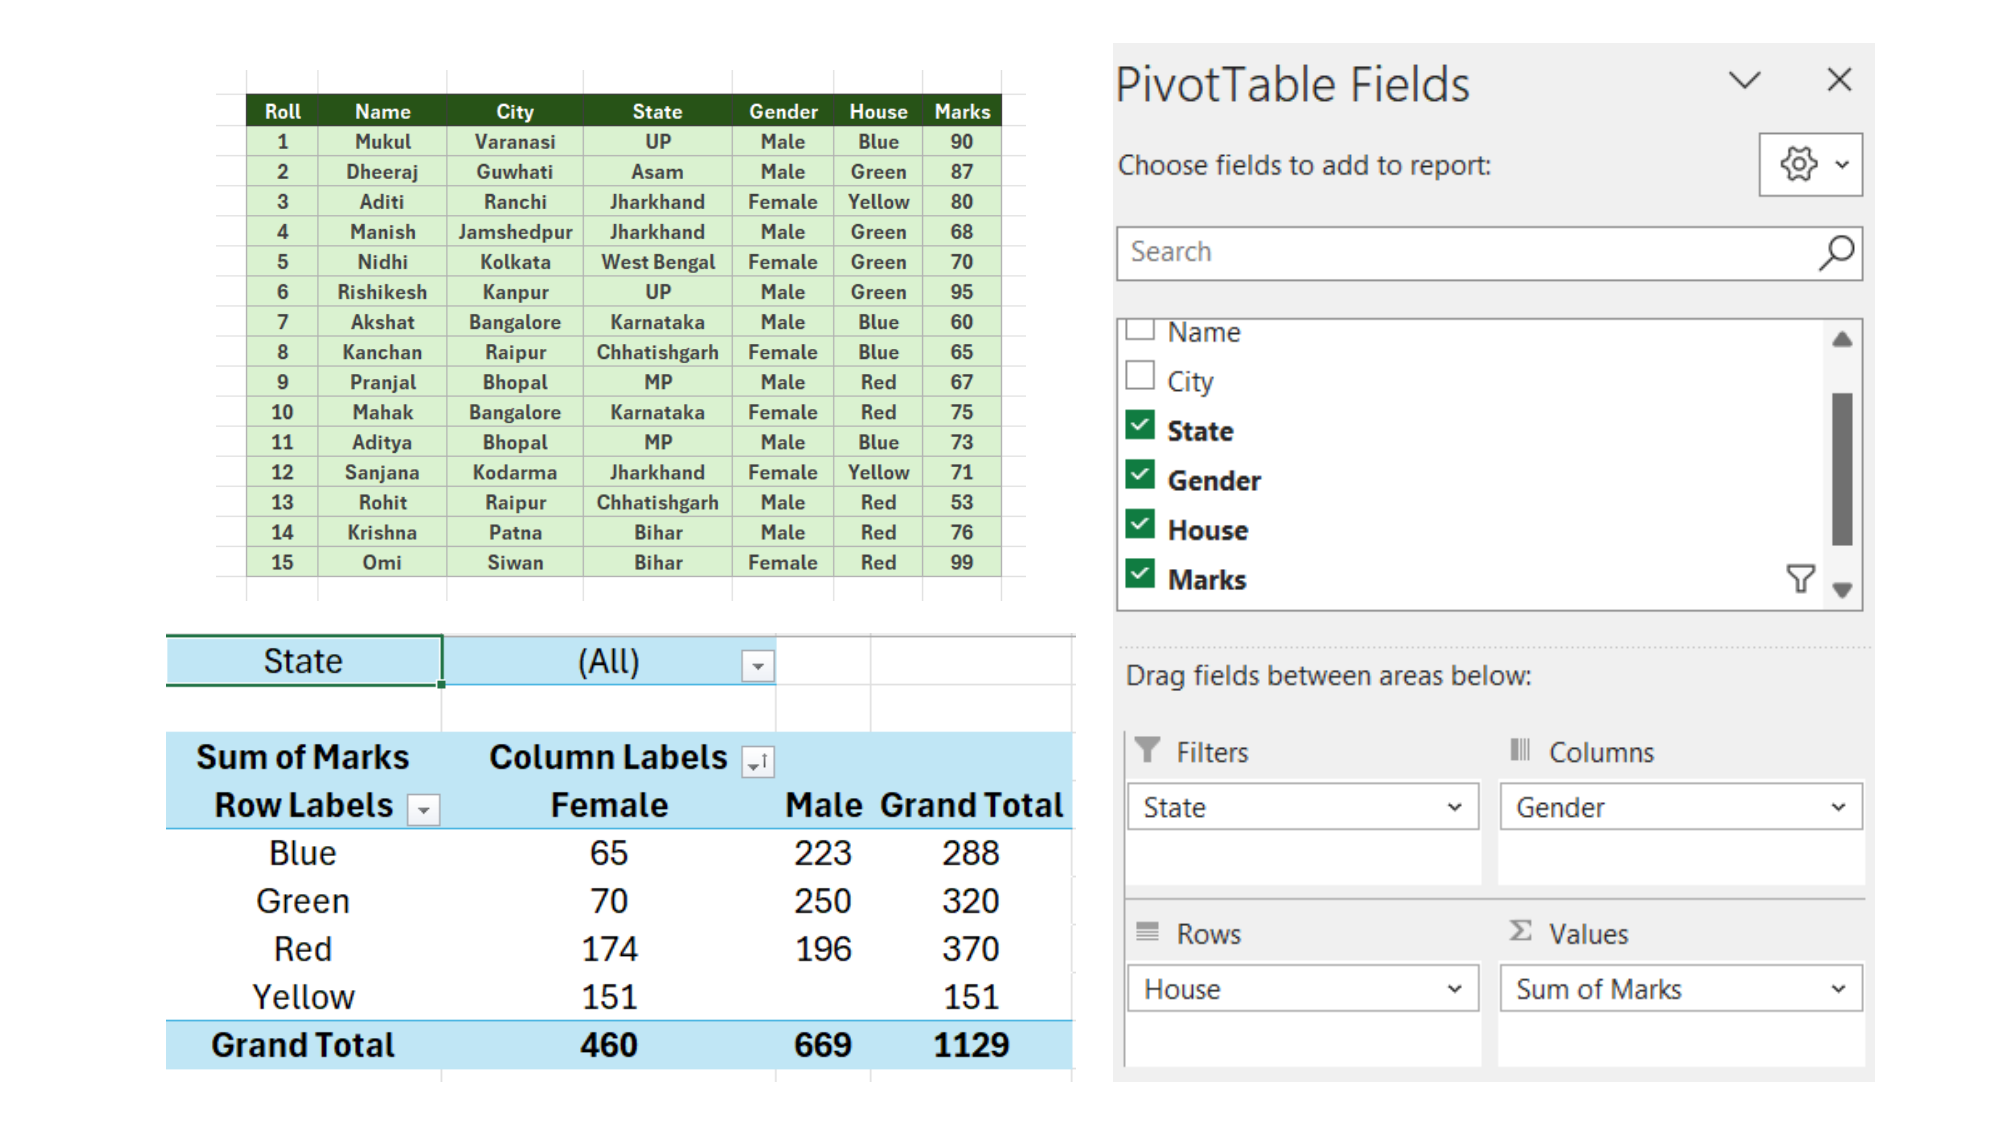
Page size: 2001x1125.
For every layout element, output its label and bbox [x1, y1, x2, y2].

picture [1113, 43, 1876, 1082]
picture [216, 70, 1026, 601]
picture [165, 632, 1077, 1082]
